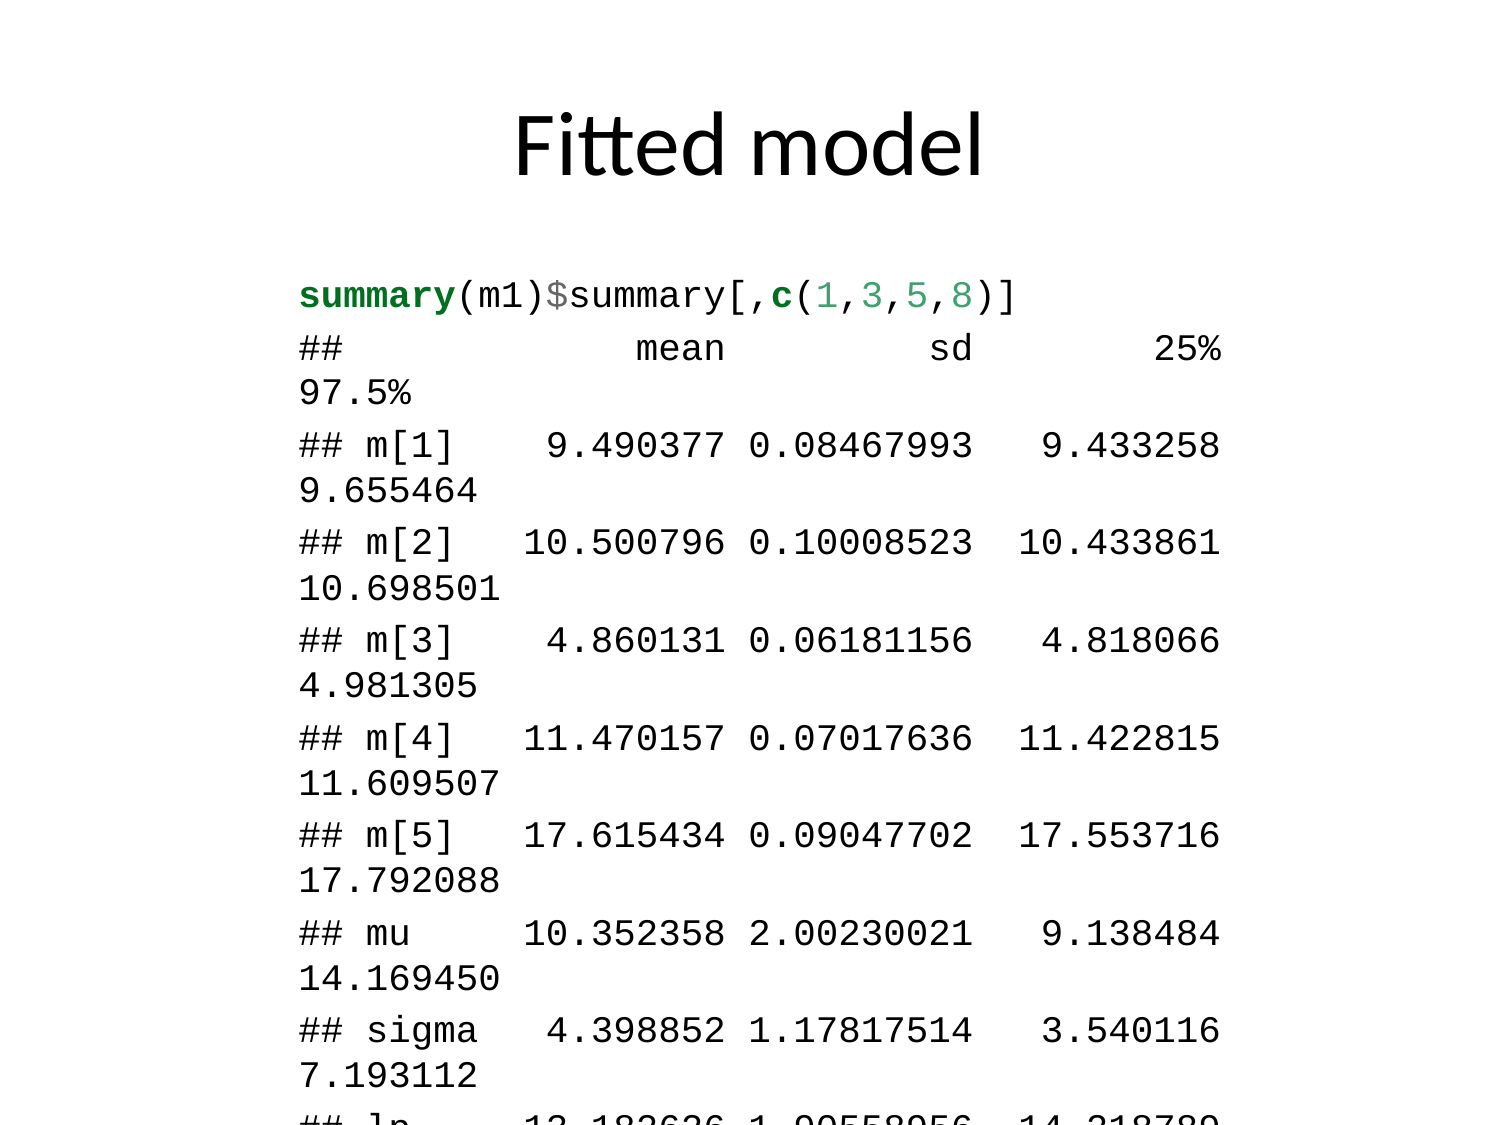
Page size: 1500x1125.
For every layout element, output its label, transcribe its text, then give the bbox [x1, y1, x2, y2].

title Fitted model [75, 45, 1425, 233]
list summary(m1)$summary[,c(1,3,5,8)] ## mean sd 25% 97.5% ## m[1] 9.490377 0.08467993 9.433258 9.655464 ## m[2] 10.500796 0.10008523 10.433861 10.698501 ## m[3] 4.860131 0.06181156 4.818066 4.981305 ## m[4] 11.470157 0.07017636 11.422815 11.609507 ## m[5] 17.615434 0.09047702 17.553716 17.792088 ## mu 10.352358 2.00230021 9.138484 14.169450 ## sigma 4.398852 1.17817514 3.540116 7.193112 ## lp__ -13.182626 1.90558956 -14.218789 -10.511587 [75, 262, 1425, 1005]
